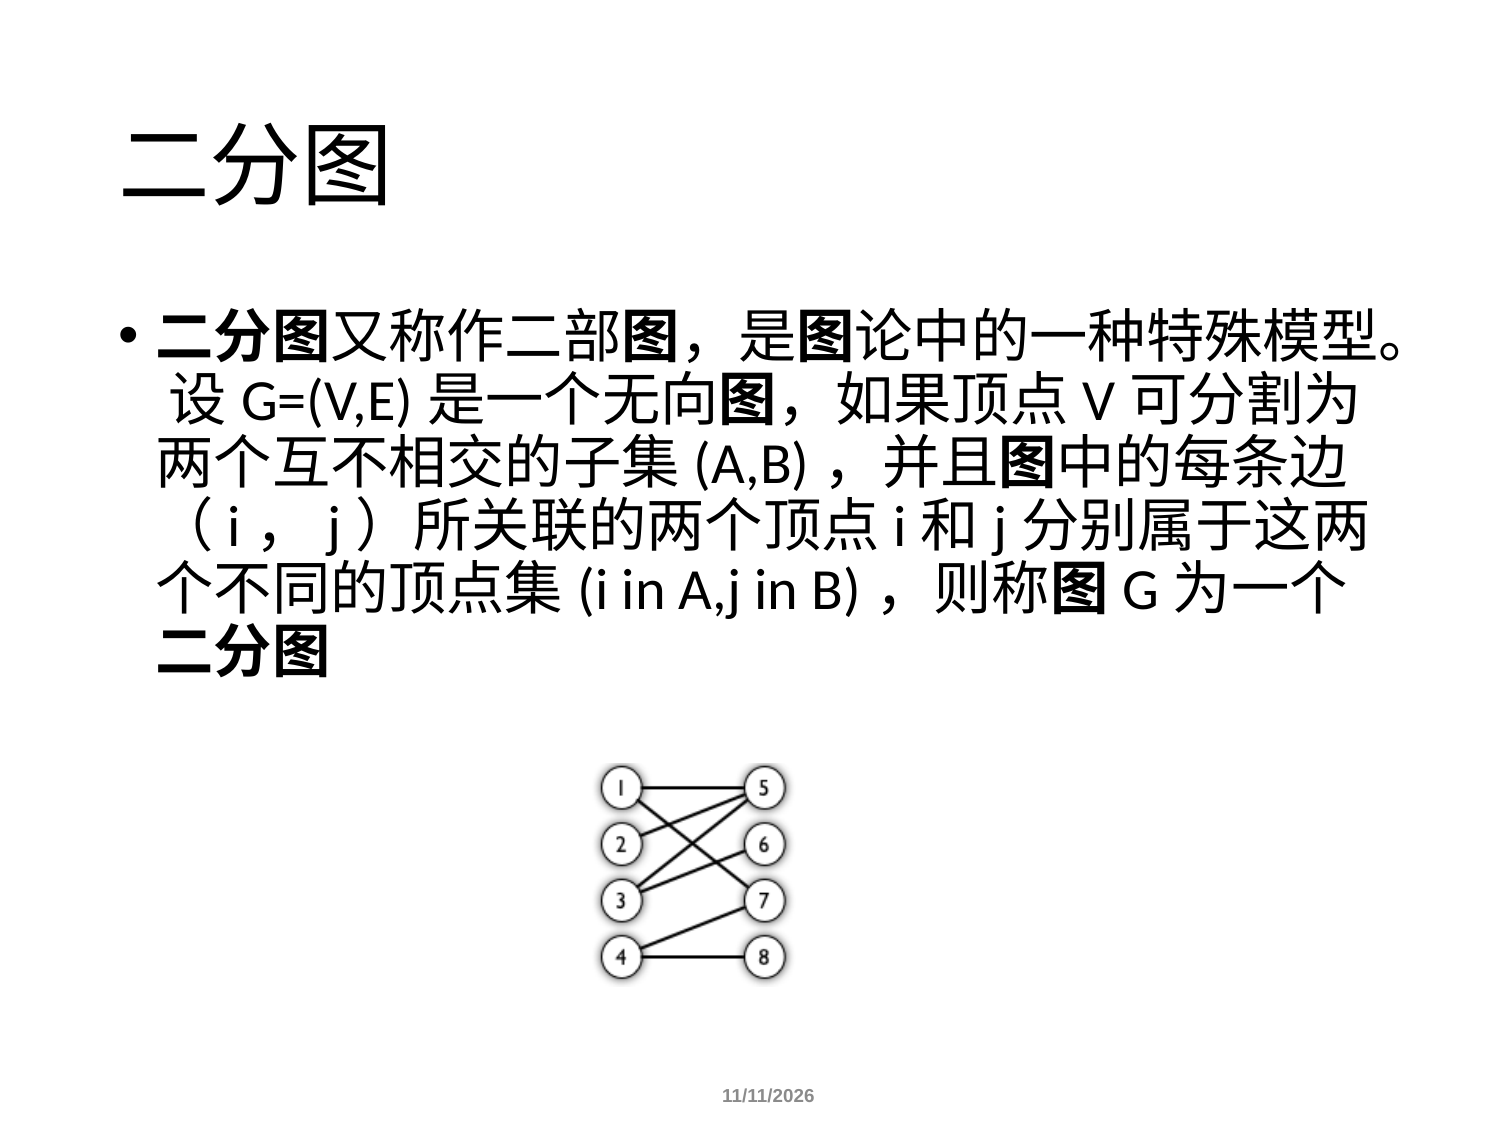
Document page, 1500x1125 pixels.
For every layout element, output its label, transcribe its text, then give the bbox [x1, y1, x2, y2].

title 二分图 [103, 59, 1397, 278]
picture [587, 763, 799, 987]
footer 10/26/2022 [496, 1042, 1004, 1103]
list 二分图又称作二部图，是图论中的一种特殊模型。 设G=(V,E)是一个无向图，如果顶点V可分割为两个互不相交的子集(A,B)，并且图中的每条边（i，j）所关联的两个顶点i和j分别属于这两个不同的顶点集(i in A,j in B)，则称图G为一个二分图 [103, 299, 1397, 1014]
